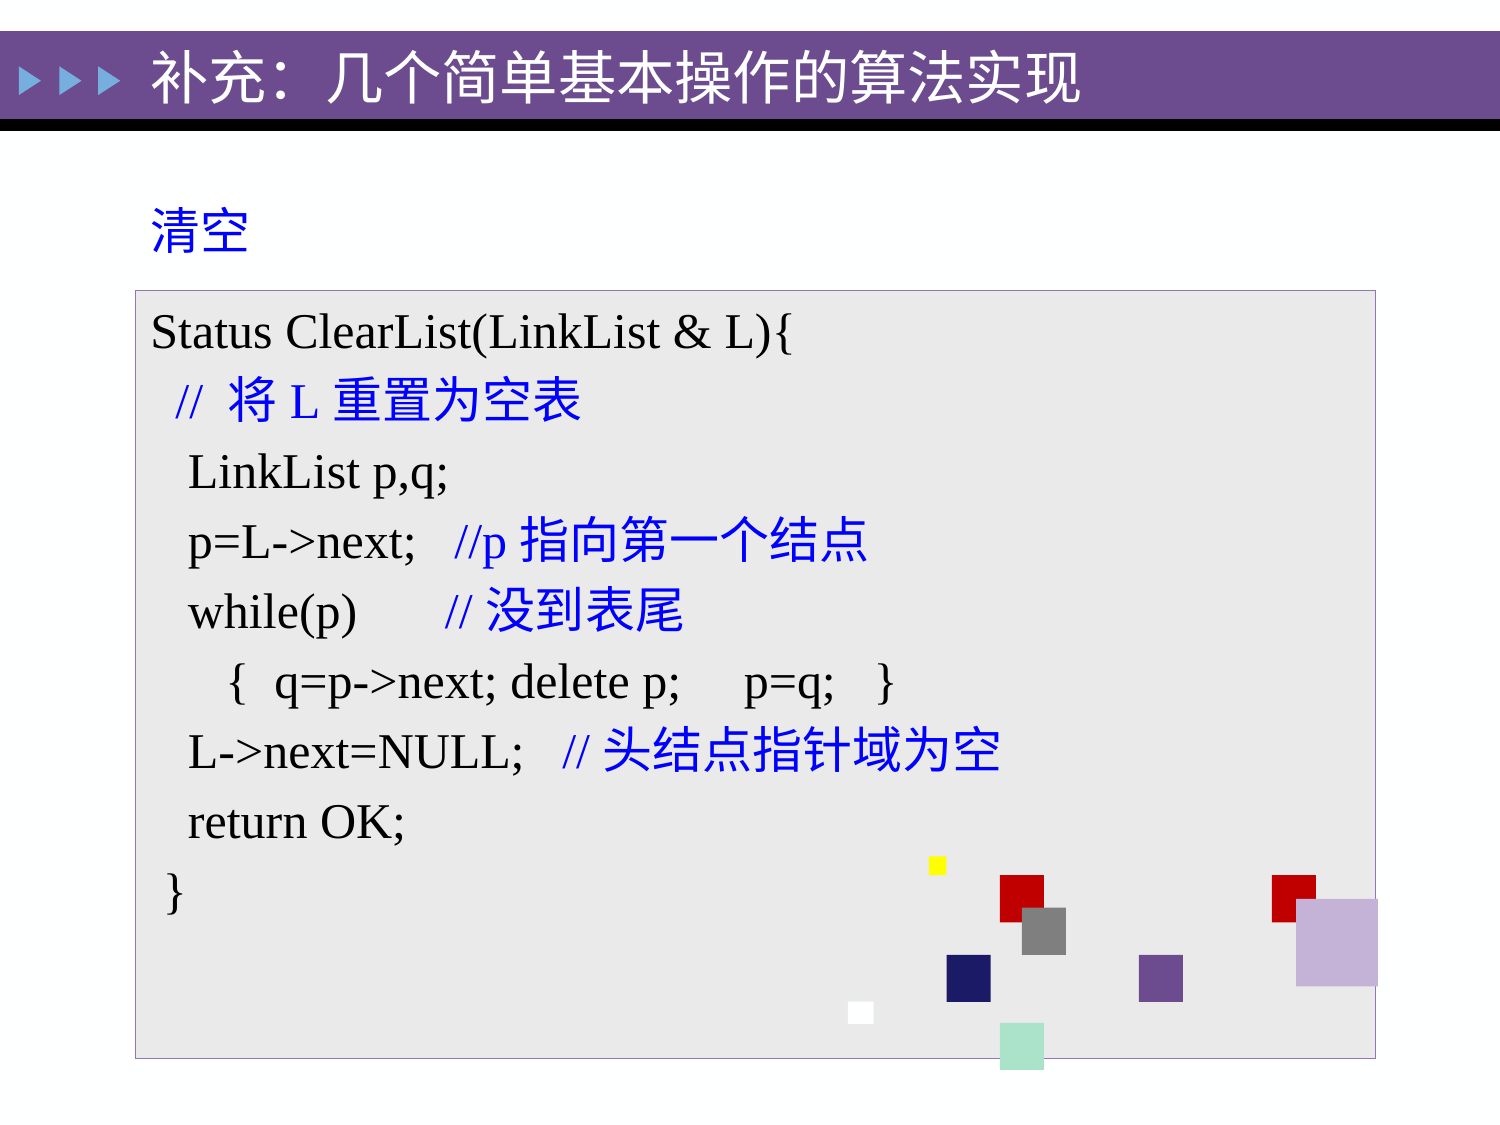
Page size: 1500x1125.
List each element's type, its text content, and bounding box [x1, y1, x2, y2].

text_box Status ClearList(LinkList & L){ // 将L重置为空表 LinkList p,q; p=L->next; //p指向第一个结点 while(p) //没到表尾 { q=p->next; delete p; p=q; } L->next=NULL; //头结点指针域为空 return OK; } [135, 290, 1376, 1059]
text_box 清空 [135, 192, 561, 258]
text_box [847, 856, 1379, 1071]
text_box 补充：几个简单基本操作的算法实现 [135, 33, 1355, 120]
